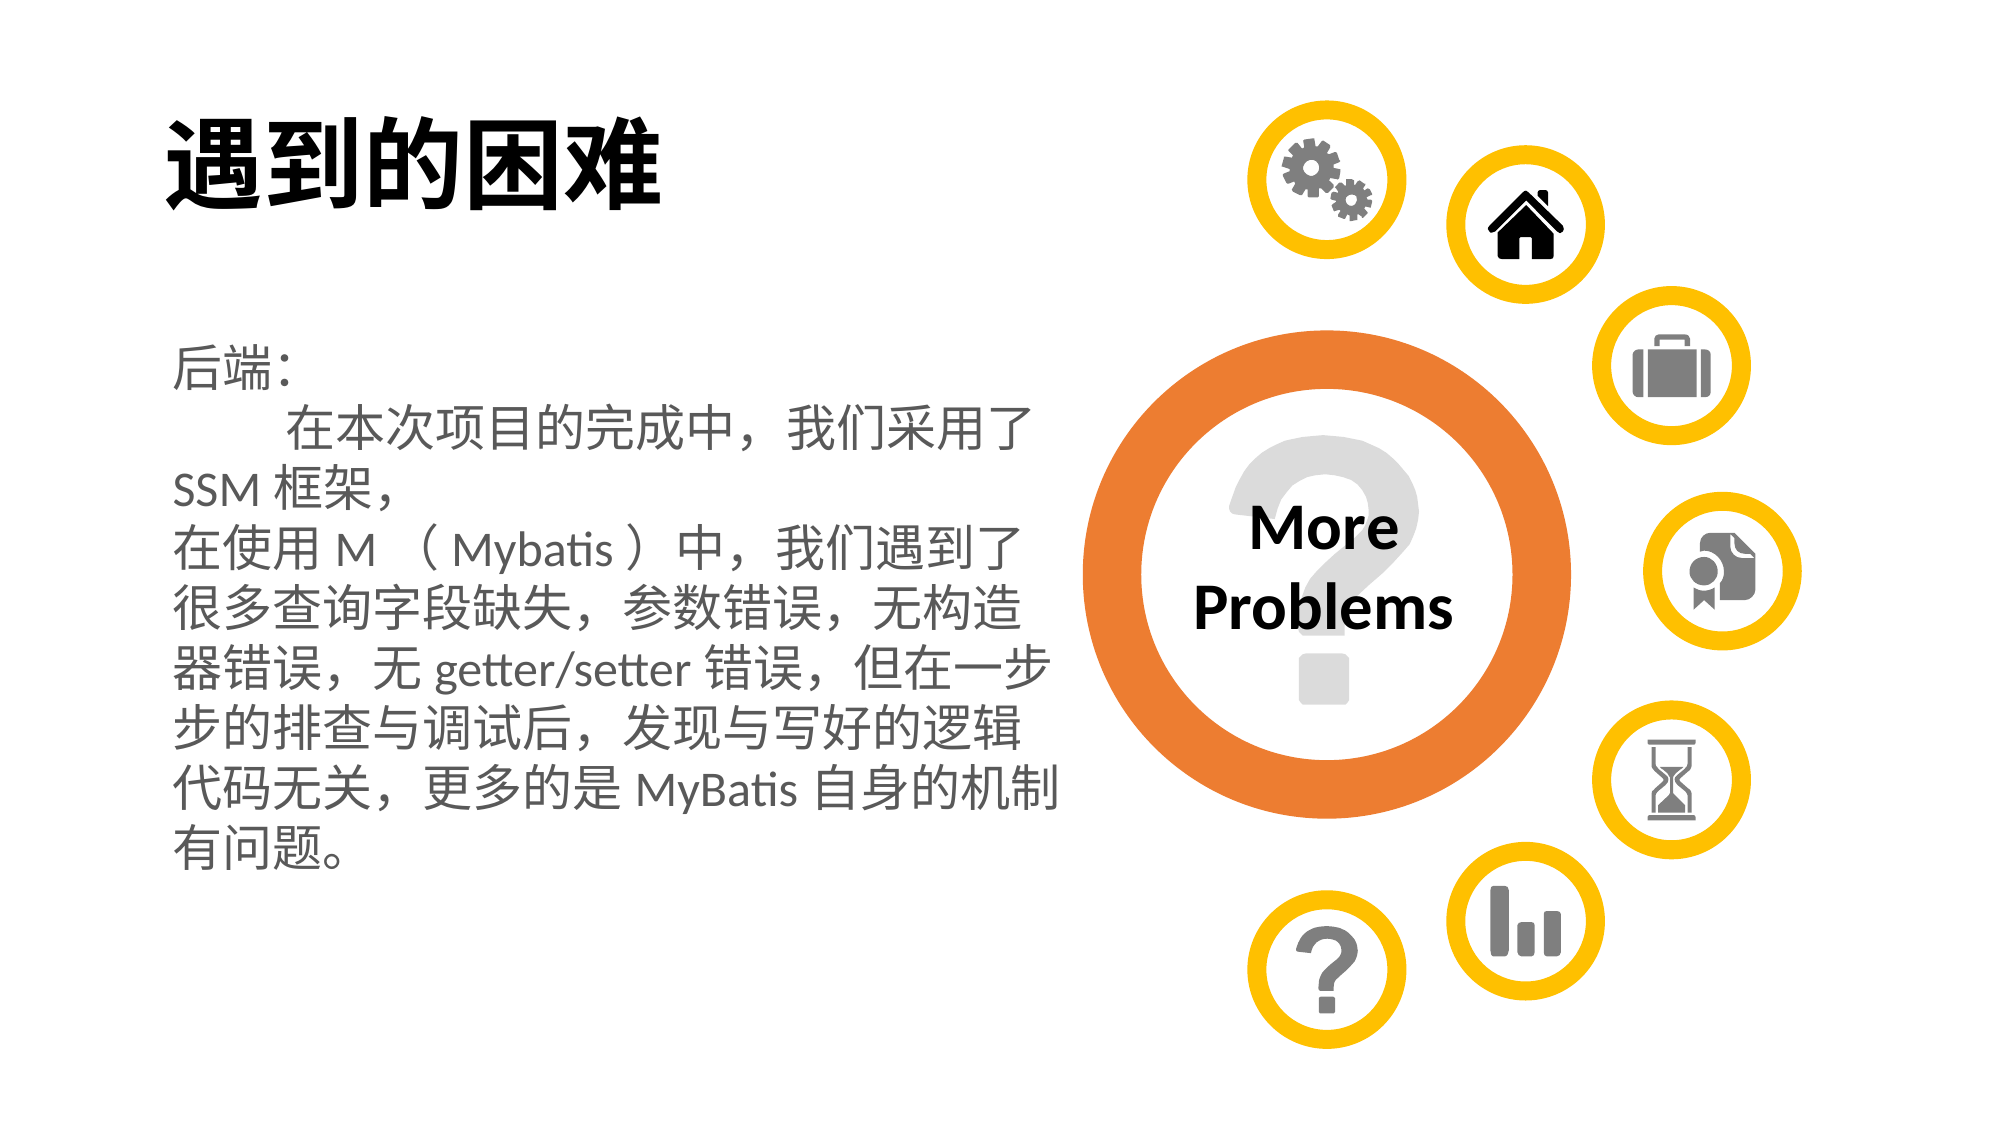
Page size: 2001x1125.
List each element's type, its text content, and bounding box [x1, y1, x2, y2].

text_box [1082, 100, 1802, 1049]
text_box 遇到的困难 [148, 94, 791, 230]
text_box 后端： 在本次项目的完成中，我们采用了SSM框架， 在使用M（Mybatis）中，我们遇到了很多查询字段缺失，参数错误，无构造器错误，无getter/setter错误，但在一步步的排查与调试后，发现与写好的逻辑代码无关，更多的是MyBatis自身的机制有问题。 [157, 328, 1078, 1034]
